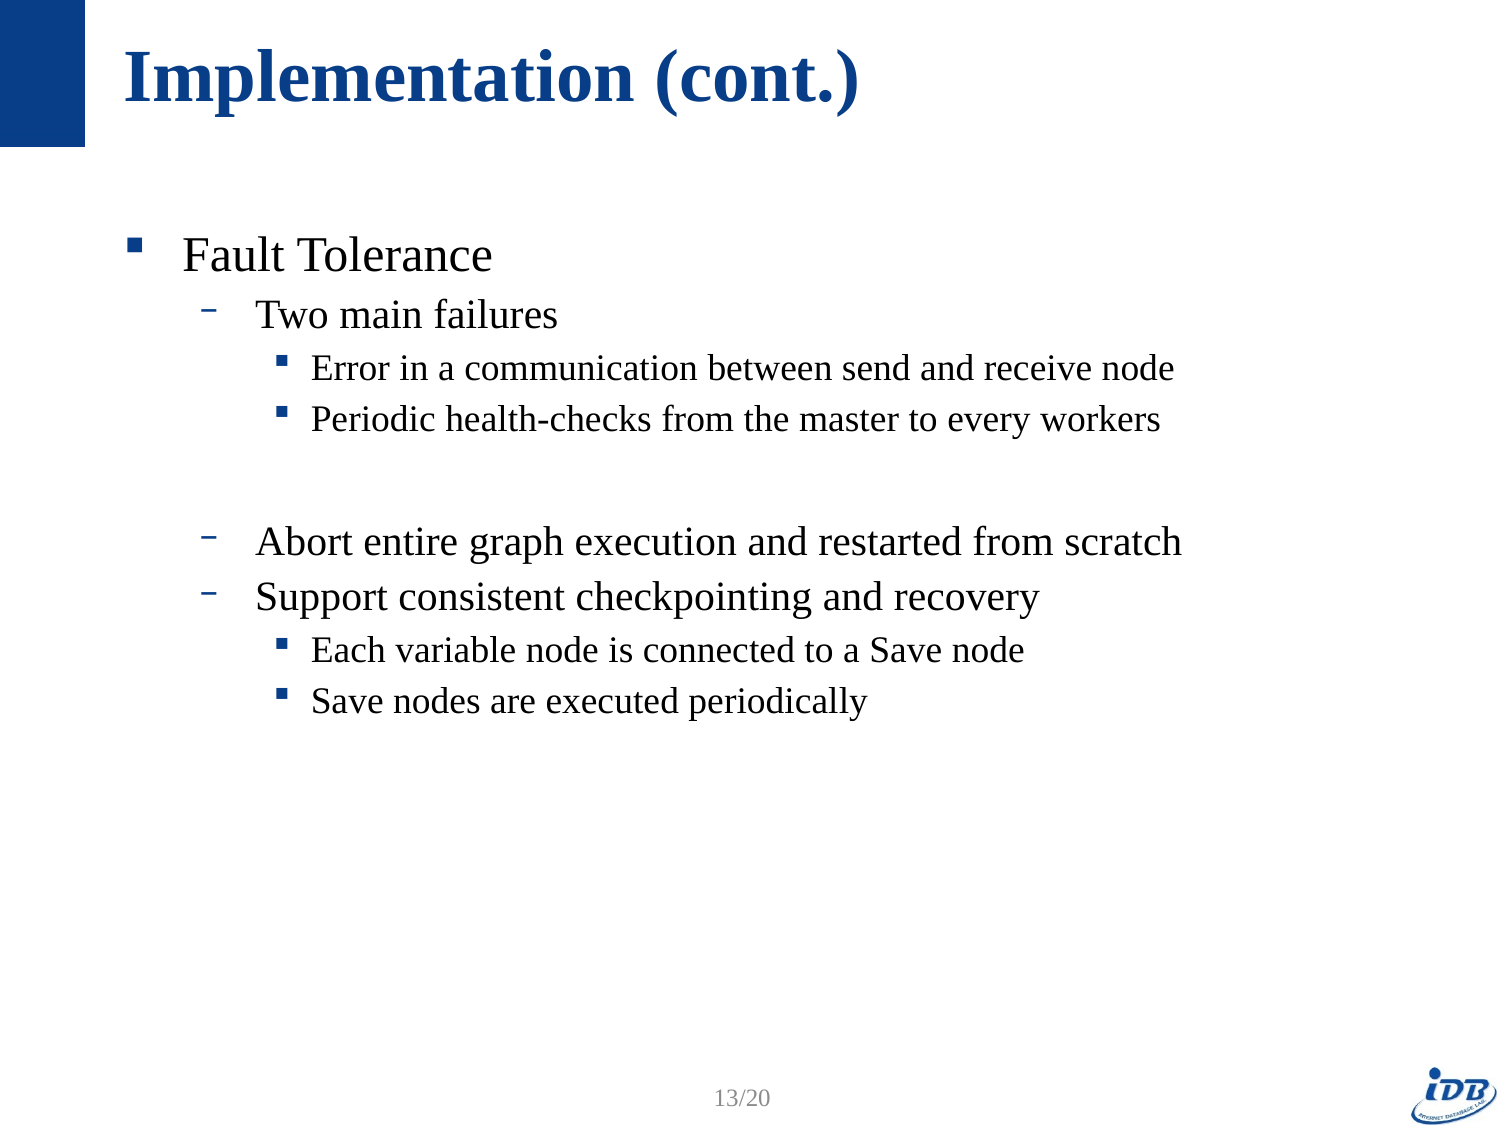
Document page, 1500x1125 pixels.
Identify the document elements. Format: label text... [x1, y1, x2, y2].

list Fault Tolerance Two main failures Error in a communication between send and receive node Periodic health-checks from the master to every workers Abort entire graph execution and restarted from scratch Support consistent checkpointing and recovery Each variable node is connected to a Save node Save nodes are executed periodically [108, 220, 1471, 1079]
picture [1411, 1067, 1497, 1125]
title Implementation (cont.) [108, 15, 1379, 140]
picture [0, 0, 85, 147]
slide_number 13/20 [573, 1079, 911, 1118]
